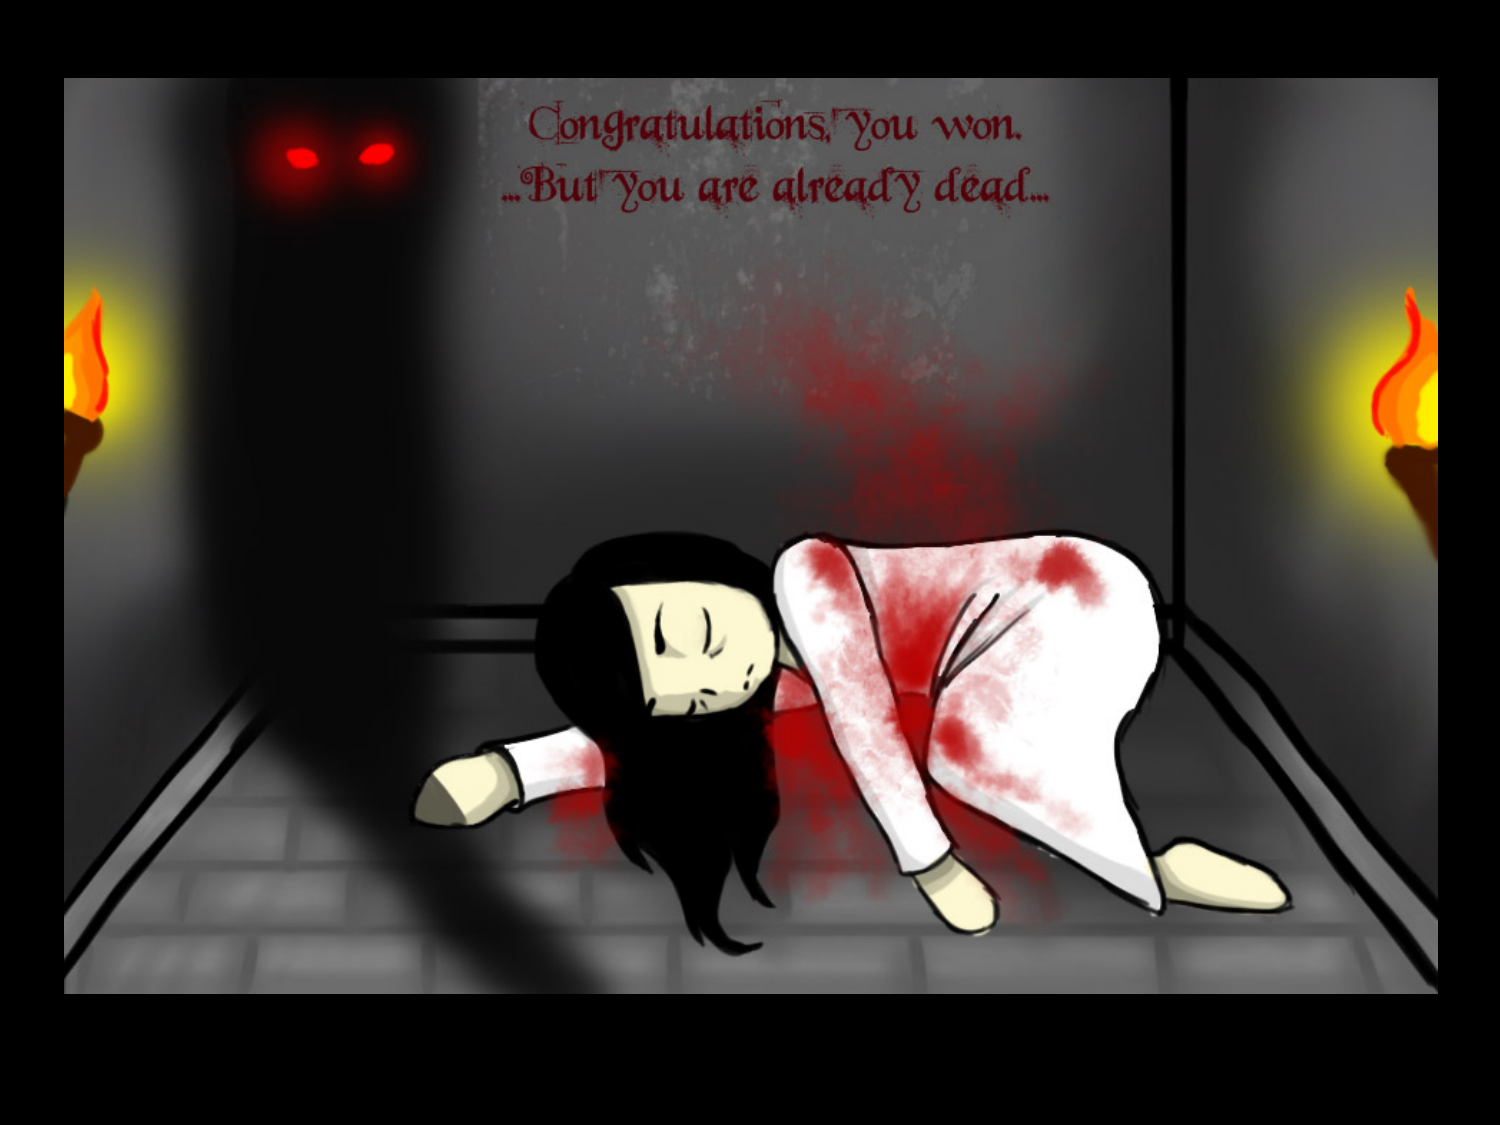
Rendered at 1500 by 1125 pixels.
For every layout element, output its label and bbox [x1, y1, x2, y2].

list [64, 77, 1438, 994]
